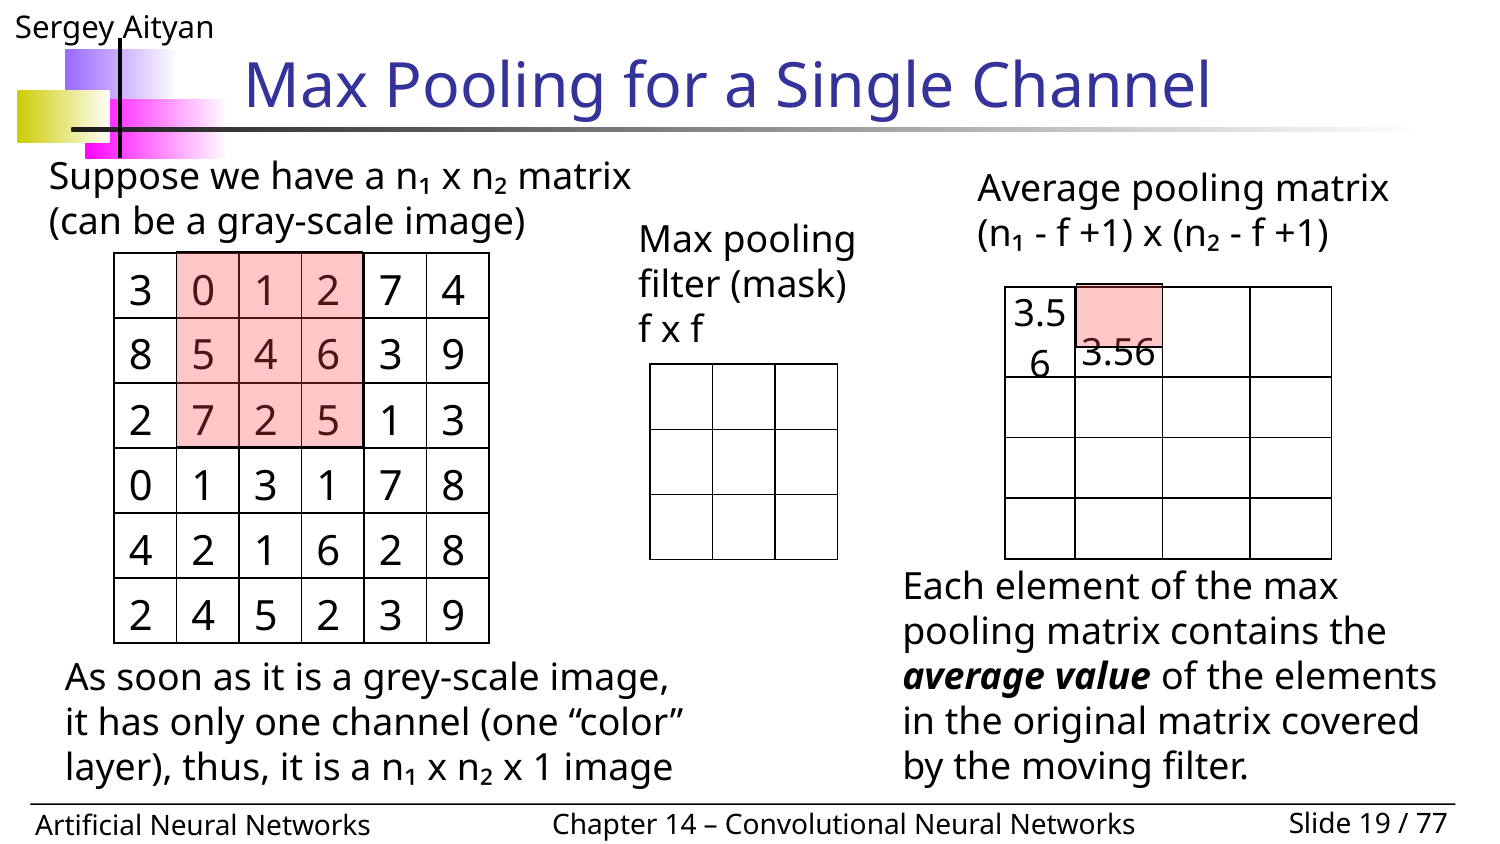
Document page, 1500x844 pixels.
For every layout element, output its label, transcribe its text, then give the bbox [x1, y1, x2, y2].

table_cell 7 [365, 449, 426, 512]
table_cell 8 [427, 449, 488, 512]
title Max Pooling for a Single Channel [228, 46, 1332, 128]
table_cell [1251, 378, 1331, 437]
table_cell [1076, 378, 1162, 437]
table_header [1163, 288, 1249, 376]
table_cell [1251, 499, 1331, 554]
text_box Max pooling filter (mask) f x f [623, 208, 877, 358]
table_cell 9 [427, 319, 488, 382]
table_header 4 [427, 254, 488, 317]
table_cell 8 [427, 514, 488, 577]
table_cell 1 [240, 514, 301, 577]
table_cell 1 [365, 384, 426, 447]
text_box [176, 252, 363, 447]
table_cell 0 [115, 449, 176, 512]
table_cell [651, 495, 712, 559]
table_cell 2 [302, 579, 363, 642]
table_cell [1163, 438, 1249, 497]
table_cell 2 [365, 514, 426, 577]
table_header 7 [365, 254, 426, 317]
text_box As soon as it is a grey-scale image, it has only one channel (one “color” layer), thus, it is a n₁ x n₂ x 1 image [49, 645, 713, 796]
table_cell [776, 495, 837, 559]
table_header [1251, 288, 1331, 376]
table_header 3.56 [1076, 347, 1162, 376]
table_header [776, 365, 837, 429]
table_cell [776, 430, 837, 494]
table_cell 9 [427, 579, 488, 642]
table_cell [1163, 499, 1249, 554]
text_box Each element of the max pooling matrix contains the average value of the elements in the original matrix covered by the moving filter. [887, 554, 1474, 795]
table_cell 8 [115, 319, 176, 382]
table_cell [1006, 378, 1074, 437]
table_cell [1006, 438, 1074, 497]
text_box [1076, 283, 1163, 347]
table_cell [1251, 438, 1331, 497]
table_header [713, 365, 774, 429]
table_cell 1 [177, 449, 238, 512]
table_cell [1076, 499, 1162, 554]
table_header [651, 365, 712, 429]
table_cell [1163, 378, 1249, 437]
table_cell 6 [302, 514, 363, 577]
table_cell [1006, 499, 1074, 554]
table_cell 2 [115, 384, 176, 447]
table_cell [713, 430, 774, 494]
table_cell 1 [302, 449, 363, 512]
table_cell 3 [365, 319, 426, 382]
table_cell [1076, 438, 1162, 497]
table_header 3 [115, 254, 176, 317]
table_cell 2 [177, 514, 238, 577]
table_cell [651, 430, 712, 494]
table_cell 3 [427, 384, 488, 447]
table_cell 2 [115, 579, 176, 642]
table_cell 4 [177, 579, 238, 642]
text_box Average pooling matrix (n₁ - f +1) x (n₂ - f +1) [962, 156, 1473, 262]
table_cell 5 [240, 579, 301, 642]
table_cell 4 [115, 514, 176, 577]
text_box Suppose we have a n₁ x n₂ matrix (can be a gray-scale image) [33, 145, 657, 250]
table_cell 3 [365, 579, 426, 642]
table_header 3.56 [1006, 288, 1074, 376]
table_cell 3 [240, 449, 301, 512]
table_cell [713, 495, 774, 559]
